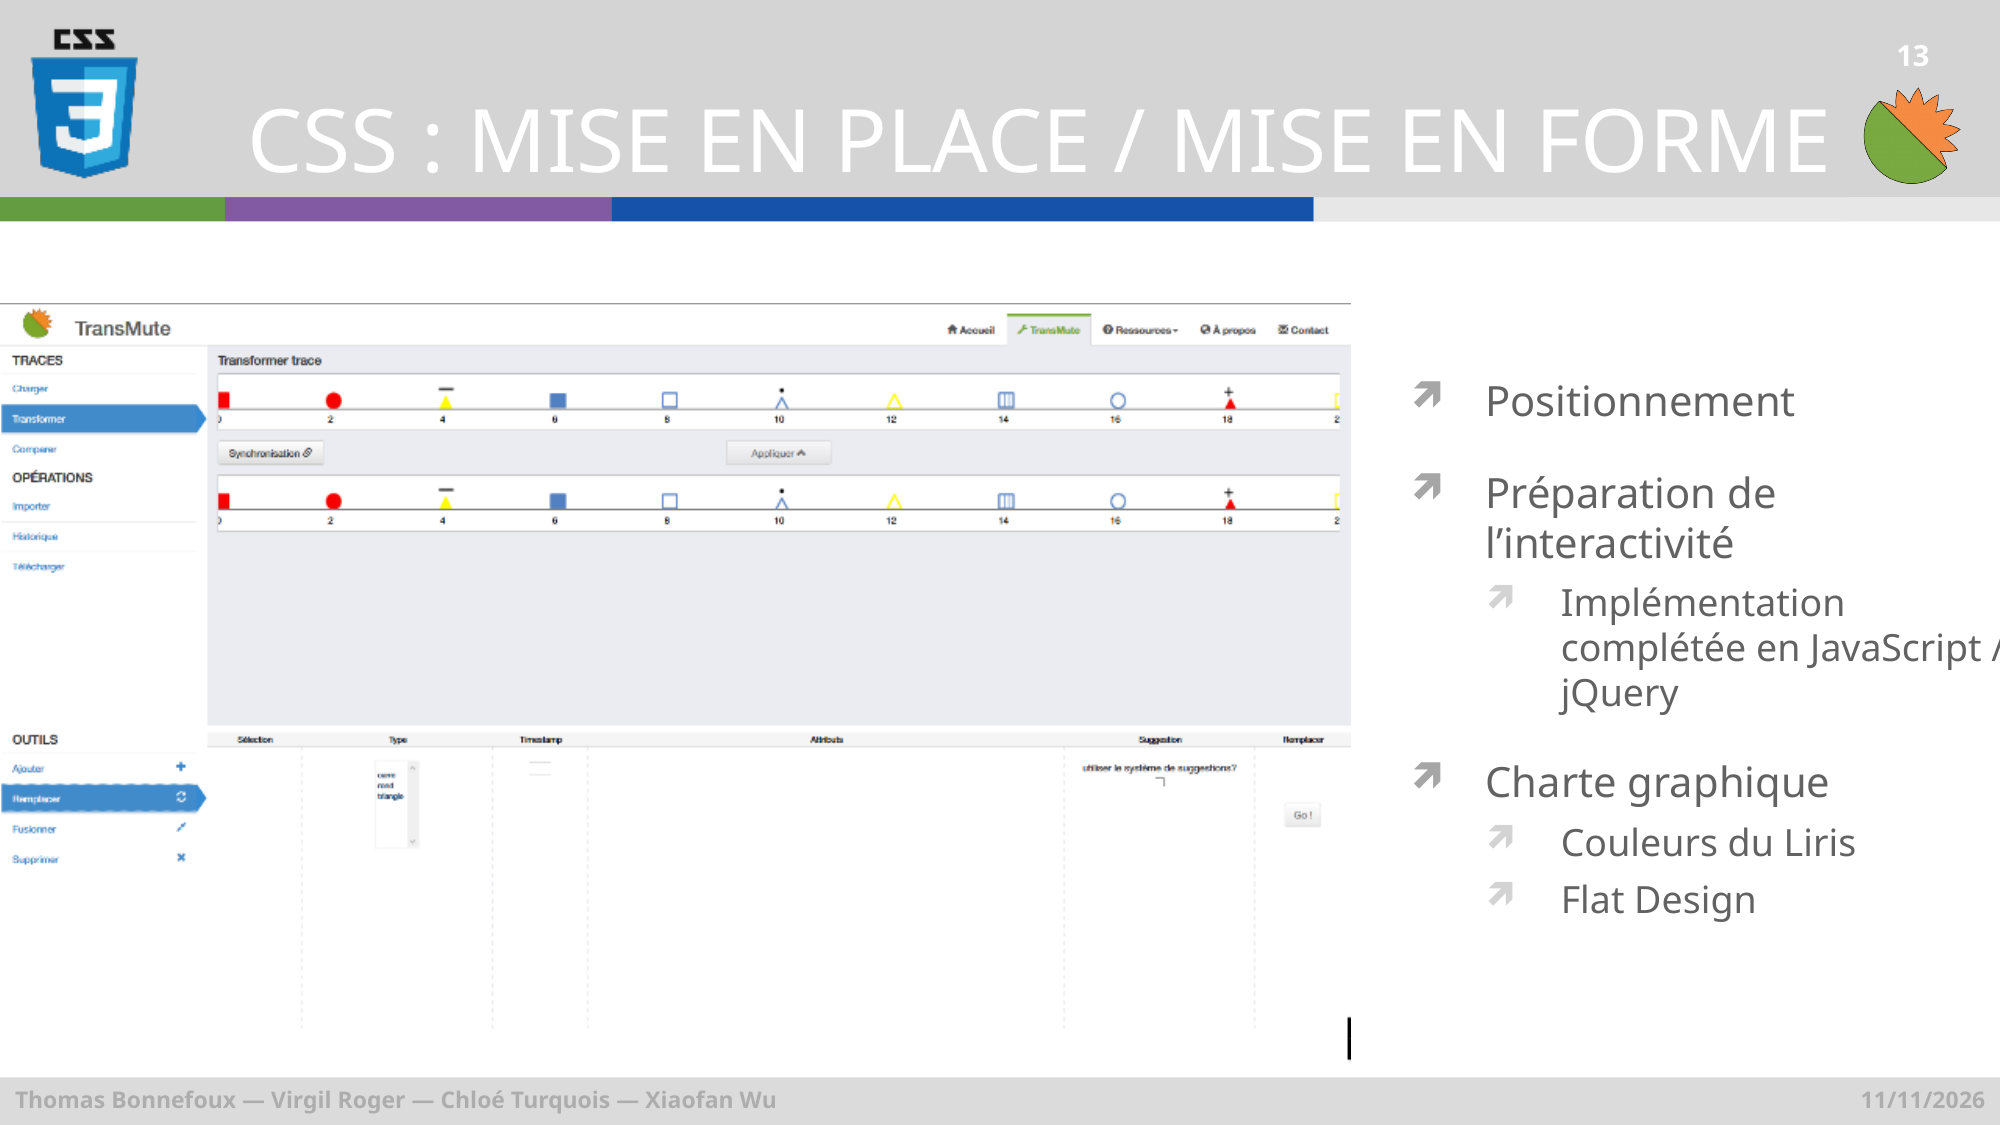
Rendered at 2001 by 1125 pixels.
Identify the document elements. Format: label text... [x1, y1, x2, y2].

slide_number 13 [1853, 27, 1973, 87]
text_box Positionnement Préparation de l’interactivité Implémentation complétée en JavaScript / jQuery Charte graphique Couleurs du Liris Flat Design [1395, 367, 2000, 1125]
footer Thomas Bonnefoux — Virgil Roger — Chloé Turquois — Xiaofan Wu [0, 1077, 1395, 1125]
picture [0, 302, 1352, 1064]
title CSS : MISE EN PLACE / MISE EN FORME [0, 0, 1848, 198]
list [0, 13, 169, 184]
picture [1853, 87, 1973, 194]
